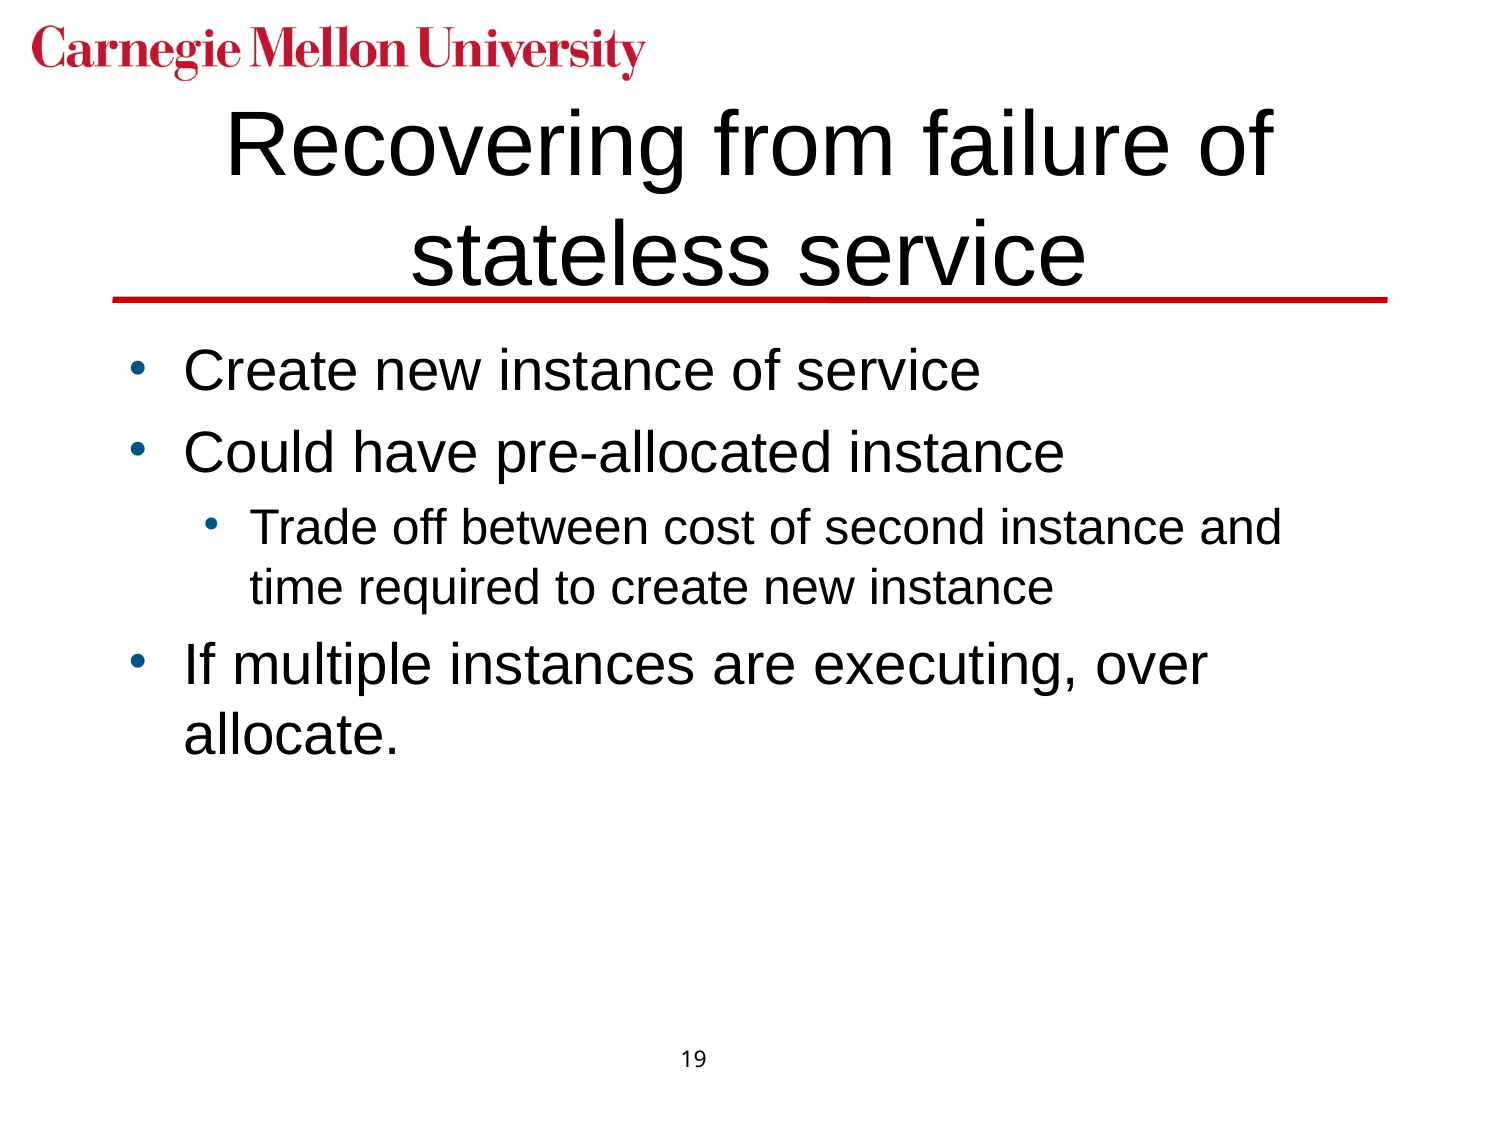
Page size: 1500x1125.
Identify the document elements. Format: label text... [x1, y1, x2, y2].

list Create new instance of service Could have pre-allocated instance Trade off between cost of second instance and time required to create new instance If multiple instances are executing, over allocate. [112, 324, 1388, 988]
picture [32, 25, 646, 81]
title Recovering from failure of stateless service [112, 99, 1388, 288]
